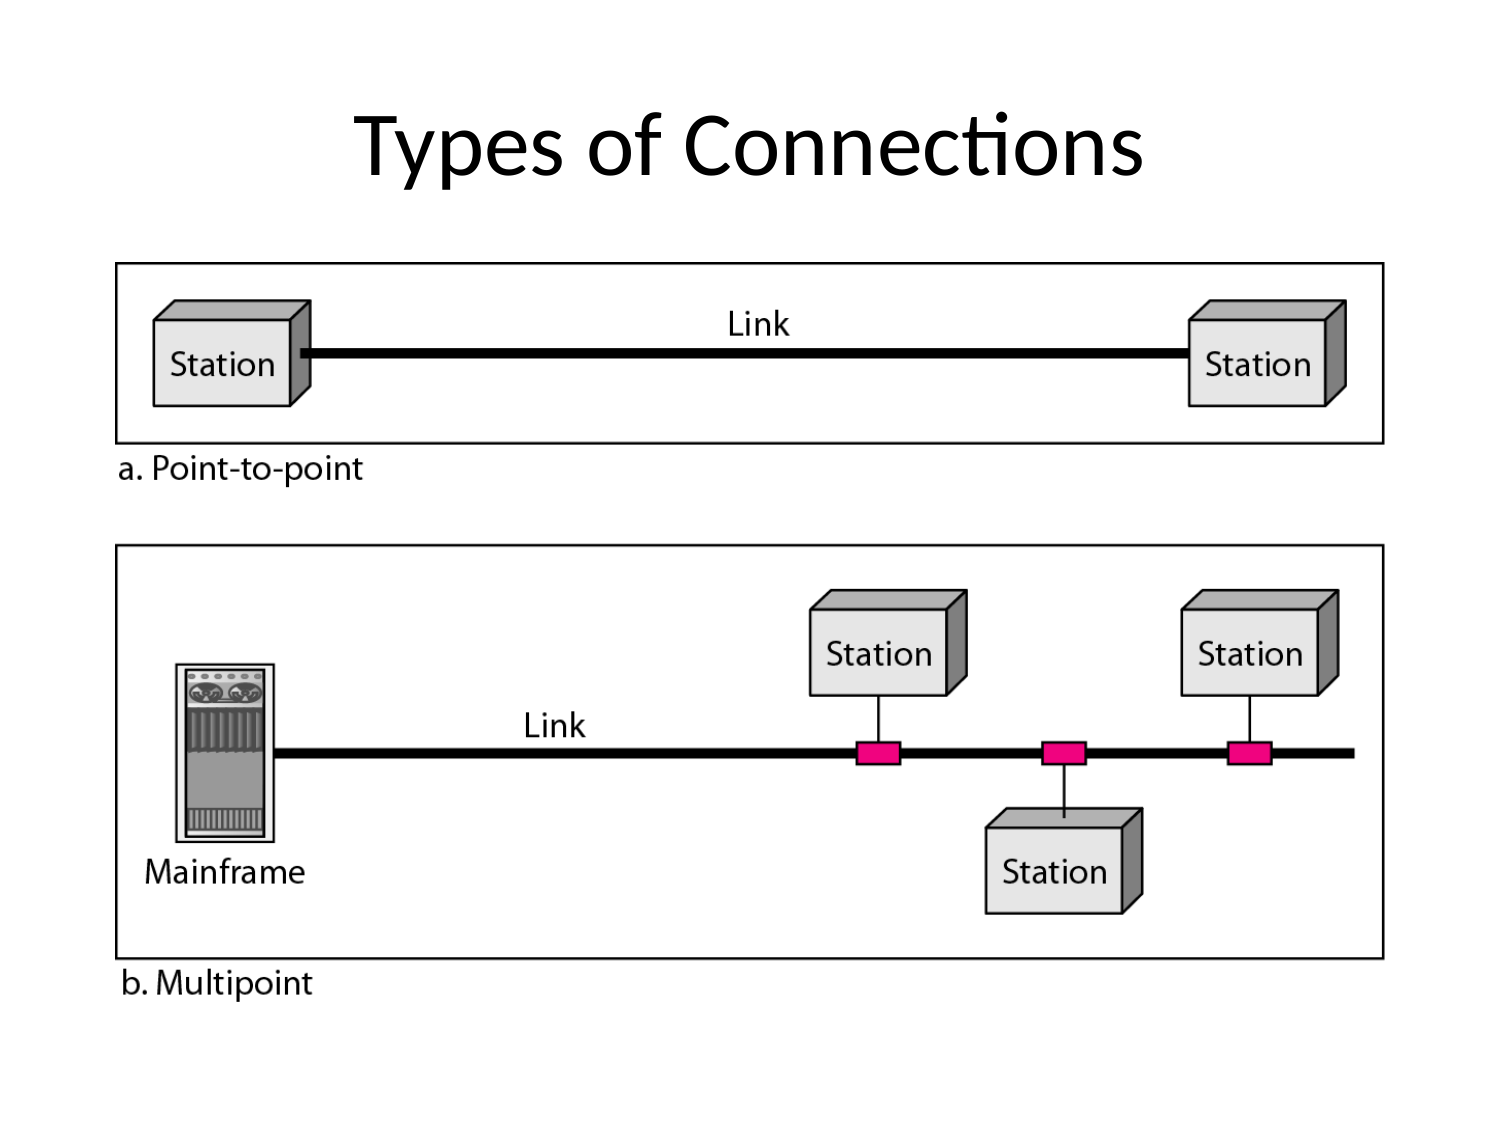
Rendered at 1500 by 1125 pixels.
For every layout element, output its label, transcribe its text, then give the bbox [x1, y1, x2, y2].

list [115, 262, 1385, 1006]
title Types of Connections [75, 45, 1425, 233]
